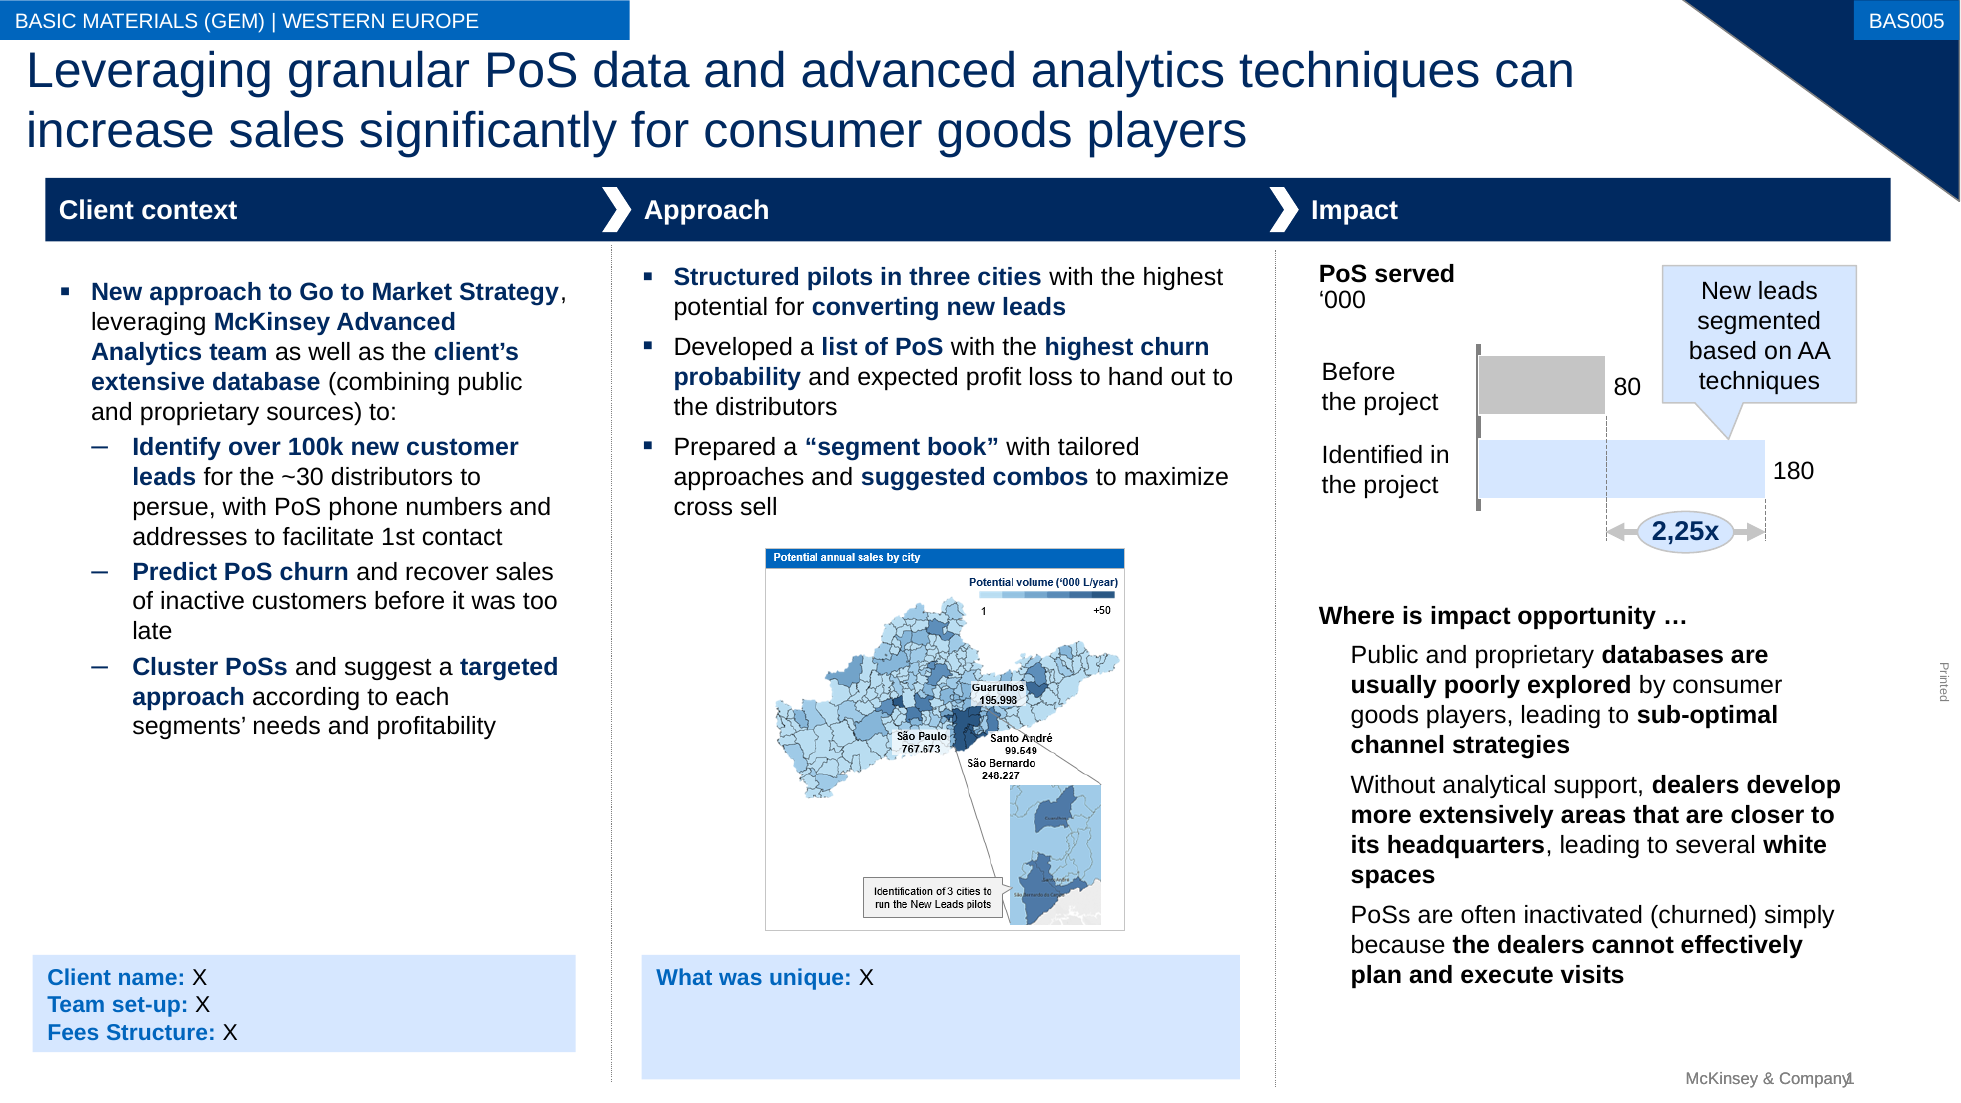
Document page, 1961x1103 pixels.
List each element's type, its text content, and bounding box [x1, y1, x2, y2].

text_box Public and proprietary databases are usually poorly explored by consumer goods players, leading to sub-optimal channel strategies Without analytical support, dealers develop more extensively areas that are closer to its headquarters, leading to several white spaces PoSs are often inactivated (churned) simply because the dealers cannot effectively plan and execute visits [1318, 638, 1854, 989]
text_box What was unique: X [641, 954, 1240, 1080]
text_box [1267, 185, 1301, 235]
text_box Client context [58, 192, 496, 228]
text_box BAS005 [1853, 0, 1960, 40]
text_box Identified in the project [1321, 436, 1459, 502]
text_box New leads segmented based on AA techniques [1660, 263, 1859, 405]
text_box Where is impact opportunity … [1318, 599, 1854, 630]
picture [764, 547, 1125, 931]
title Leveraging granular PoS data and advanced analytics techniques can increase sales significantly for consumer goods players [26, 37, 1753, 159]
text_box 180 [1784, 452, 1822, 486]
text_box BASIC MATERIALS (GEM) | WESTERN EUROPE [0, 0, 630, 40]
text_box PoS served ‘000 [1318, 260, 1854, 315]
text_box [600, 185, 634, 235]
text_box Structured pilots in three cities with the highest potential for converting new leads Developed a list of PoS with the highest churn probability and expected profit loss to hand out to the distributors Prepared a “segment book” with tailored approaches and suggested combos to maximize cross sell [641, 260, 1246, 520]
text_box [43, 176, 1893, 243]
text_box Impact [1311, 192, 1788, 228]
chart [1464, 329, 1780, 525]
text_box 2,25x [1641, 540, 1731, 553]
text_box Before the project [1321, 352, 1449, 418]
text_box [244, 0, 272, 27]
text_box Client name: X Team set-up: X Fees Structure: X [32, 954, 576, 1053]
text_box New approach to Go to Market Strategy, leveraging McKinsey Advanced Analytics team as well as the client’s extensive database (combining public and proprietary sources) to: Identify over 100k new customer leads for the ~30 distributors to persue, with PoS phone numbers and addresses to facilitate 1st contact Predict PoS churn and recover sales of inactive customers before it was too late Cluster PoSs and suggest a targeted approach according to each segments’ needs and profitability [59, 275, 569, 740]
text_box Approach [643, 192, 1168, 228]
